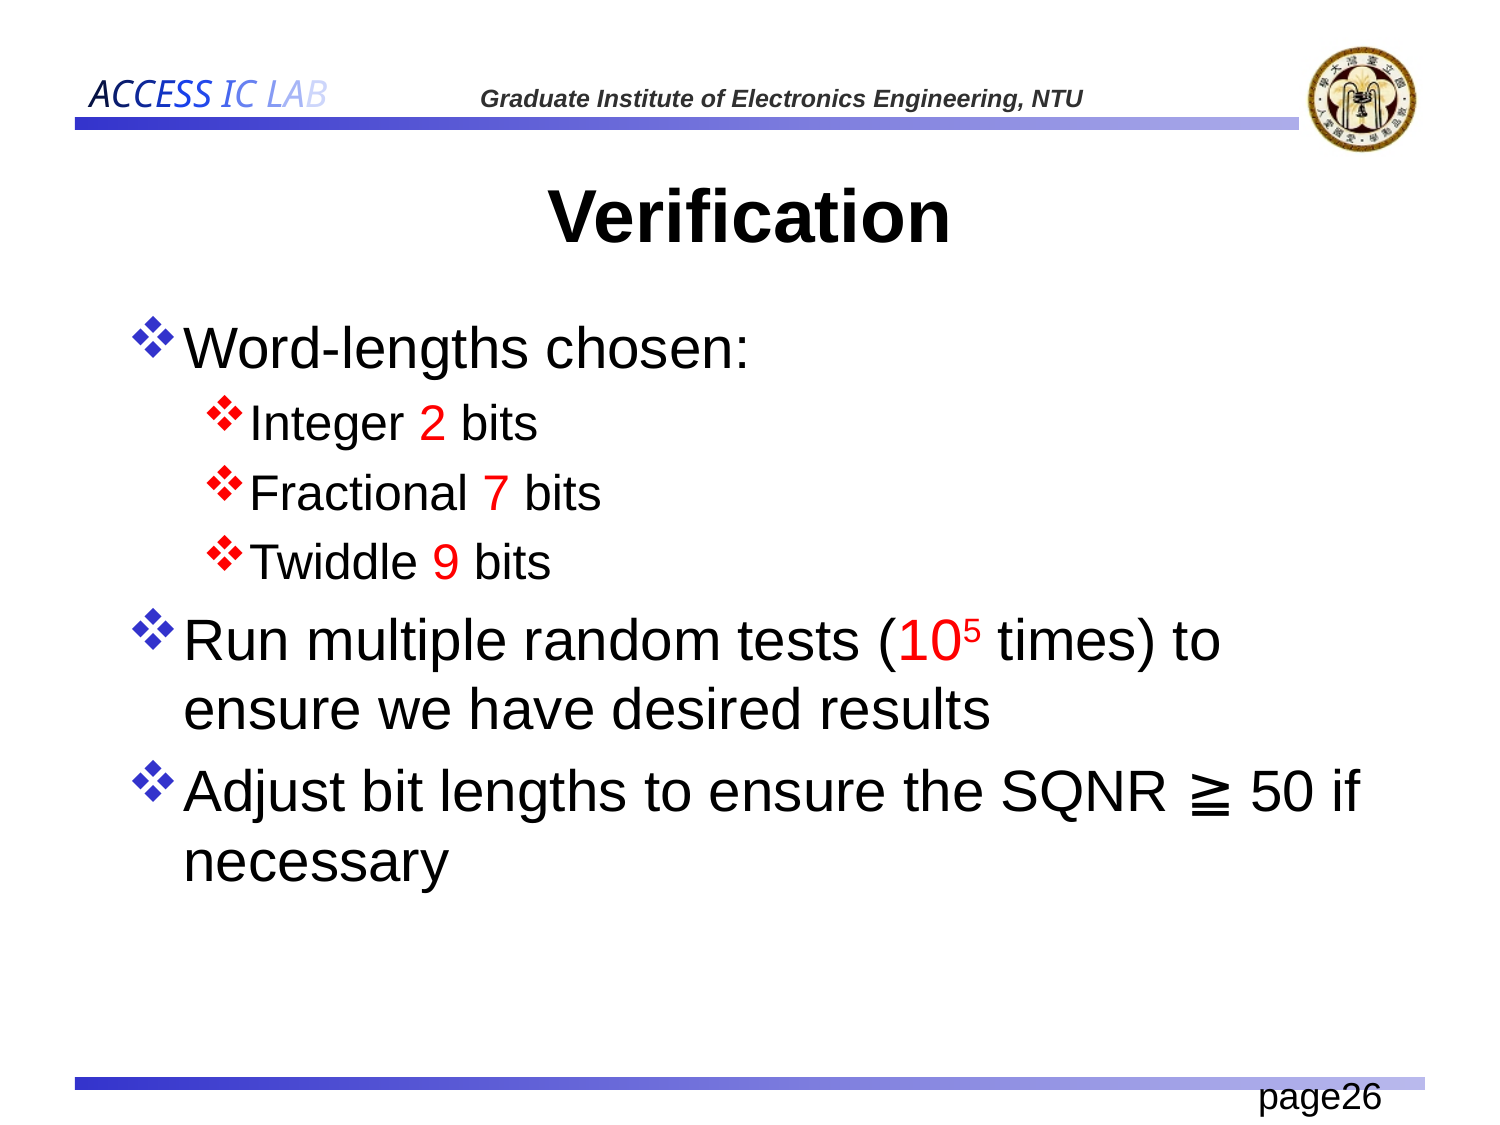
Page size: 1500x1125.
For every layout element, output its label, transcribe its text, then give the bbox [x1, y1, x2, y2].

title Verification [112, 149, 1388, 276]
picture [1299, 37, 1428, 163]
list Word-lengths chosen: Integer 2 bits Fractional 7 bits Twiddle 9 bits Run multiple random tests (105 times) to ensure we have desired results Adjust bit lengths to ensure the SQNR ≧ 50 if necessary [111, 302, 1388, 1028]
